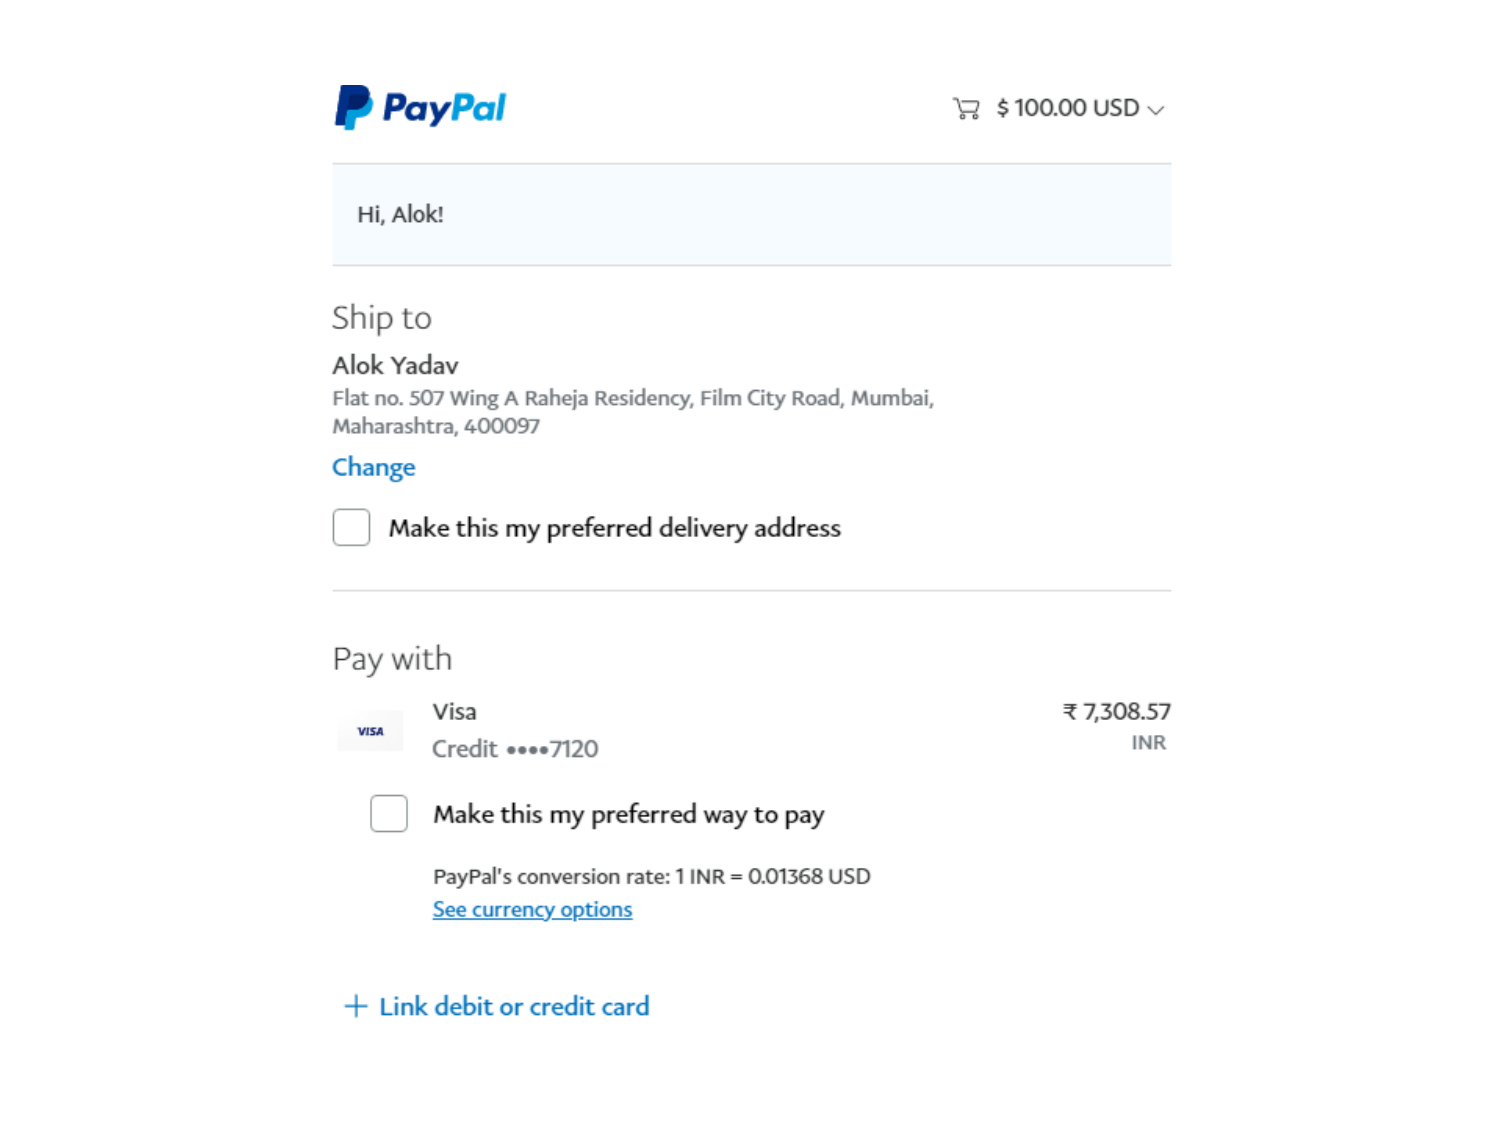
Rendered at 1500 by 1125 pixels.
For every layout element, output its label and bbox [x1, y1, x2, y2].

picture [225, 85, 1275, 1040]
